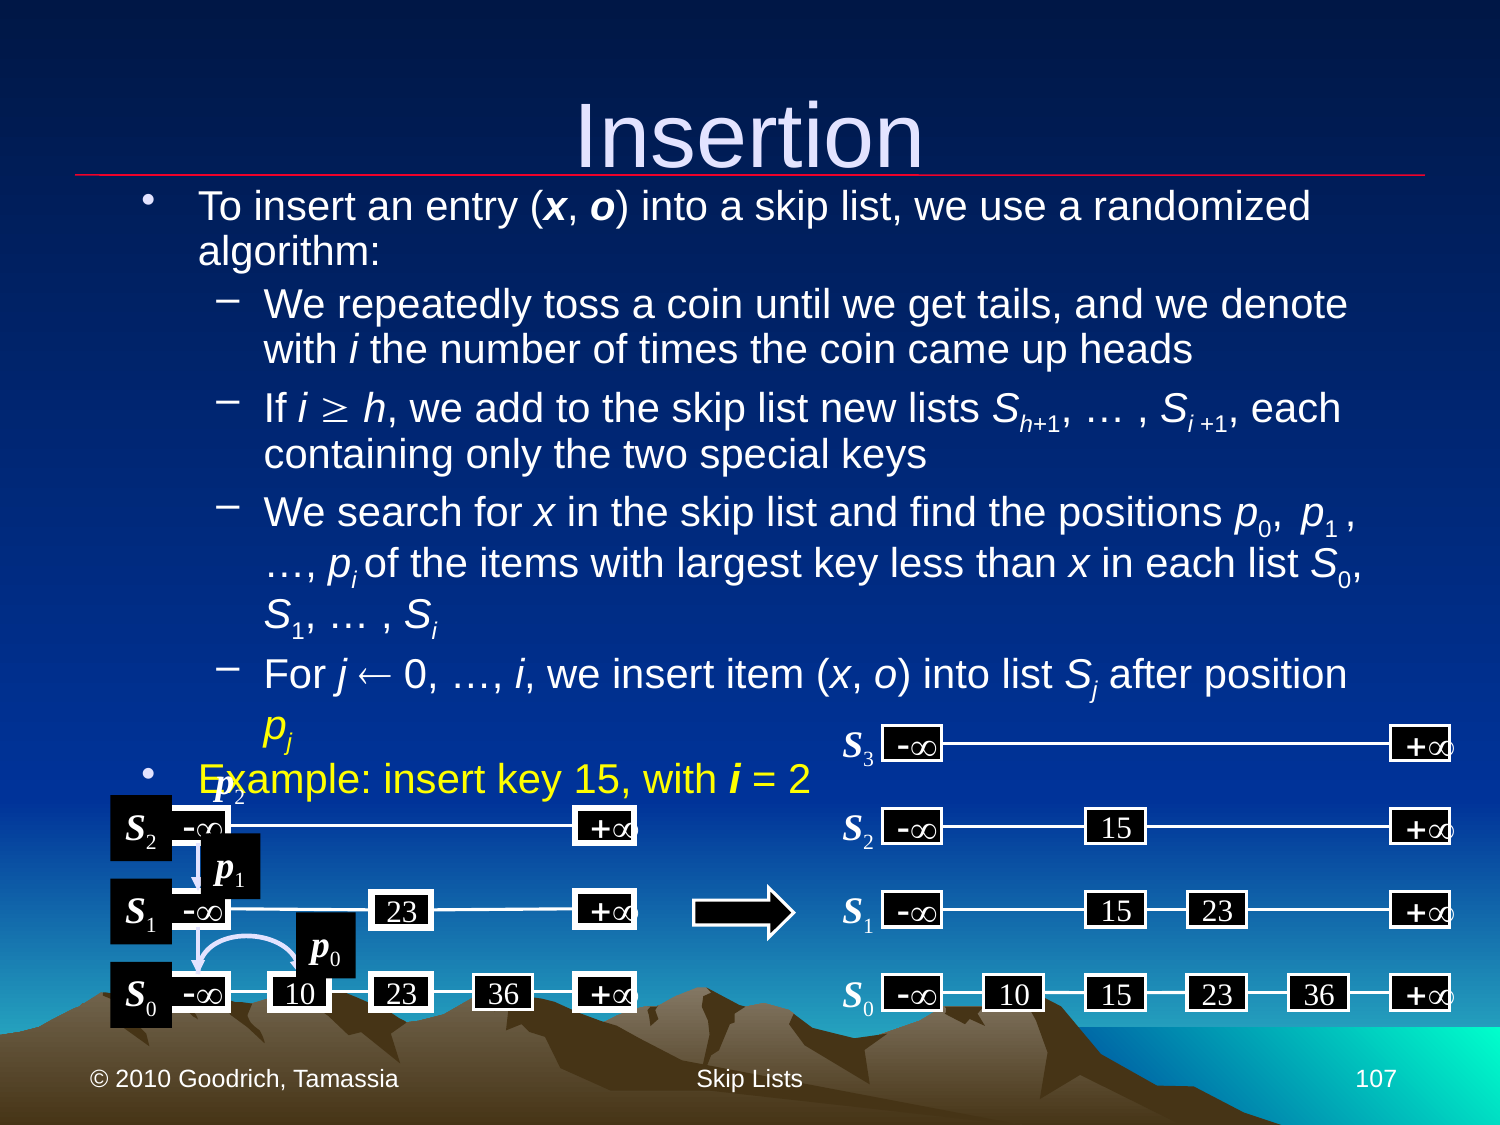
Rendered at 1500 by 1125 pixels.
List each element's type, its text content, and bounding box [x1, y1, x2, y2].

text_box - [172, 807, 228, 844]
text_box 15 [1085, 808, 1146, 844]
text_box + [1390, 725, 1450, 761]
text_box 23 [1186, 974, 1247, 1011]
text_box p0 [296, 918, 356, 979]
list To insert an entry (x, o) into a skip list, we use a randomized algorithm: We repeatedly toss a coin until we get tails, and we denote with i the number of times the coin came up heads If i  h, we add to the skip list new lists Sh+1, … , Si +1, each containing only the two special keys We search for x in the skip list and find the positions p0, p1 , …, pi of the items with largest key less than x in each list S0, S1, … , Si For j  0, …, i, we insert item (x, o) into list Sj after position pj Example: insert key 15, with i = 2 [126, 226, 1390, 665]
text_box 23 [1187, 891, 1247, 927]
text_box + [575, 974, 635, 1010]
text_box - [172, 974, 228, 1010]
text_box S0 [827, 962, 889, 1029]
text_box S0 [110, 961, 172, 1024]
text_box - [882, 808, 942, 844]
text_box - [882, 974, 942, 1011]
title Insertion [74, 37, 1426, 226]
slide_number 107 [1074, 1024, 1413, 1101]
text_box - [889, 725, 942, 761]
text_box 15 [1085, 974, 1146, 1011]
text_box - [882, 891, 942, 927]
slide_number © 2010 Goodrich, Tamassia [74, 1024, 426, 1101]
text_box 15 [1085, 891, 1146, 927]
text_box 36 [1288, 974, 1349, 1011]
text_box + [1390, 891, 1450, 927]
text_box p2 [200, 749, 261, 816]
text_box 10 [269, 974, 330, 1010]
text_box 23 [371, 974, 431, 1010]
text_box [693, 887, 794, 938]
text_box + [1390, 974, 1450, 1011]
text_box + [1390, 808, 1450, 844]
text_box - [172, 891, 228, 927]
footer Skip Lists [512, 1024, 988, 1101]
text_box 23 [371, 892, 432, 928]
text_box 10 [983, 974, 1044, 1011]
text_box + [575, 807, 635, 844]
text_box p1 [200, 833, 261, 900]
text_box S1 [827, 879, 889, 945]
text_box 36 [473, 974, 533, 1010]
text_box S2 [827, 795, 889, 862]
text_box + [575, 891, 635, 927]
text_box S3 [827, 712, 889, 779]
text_box S1 [110, 878, 172, 945]
text_box S2 [110, 795, 172, 862]
